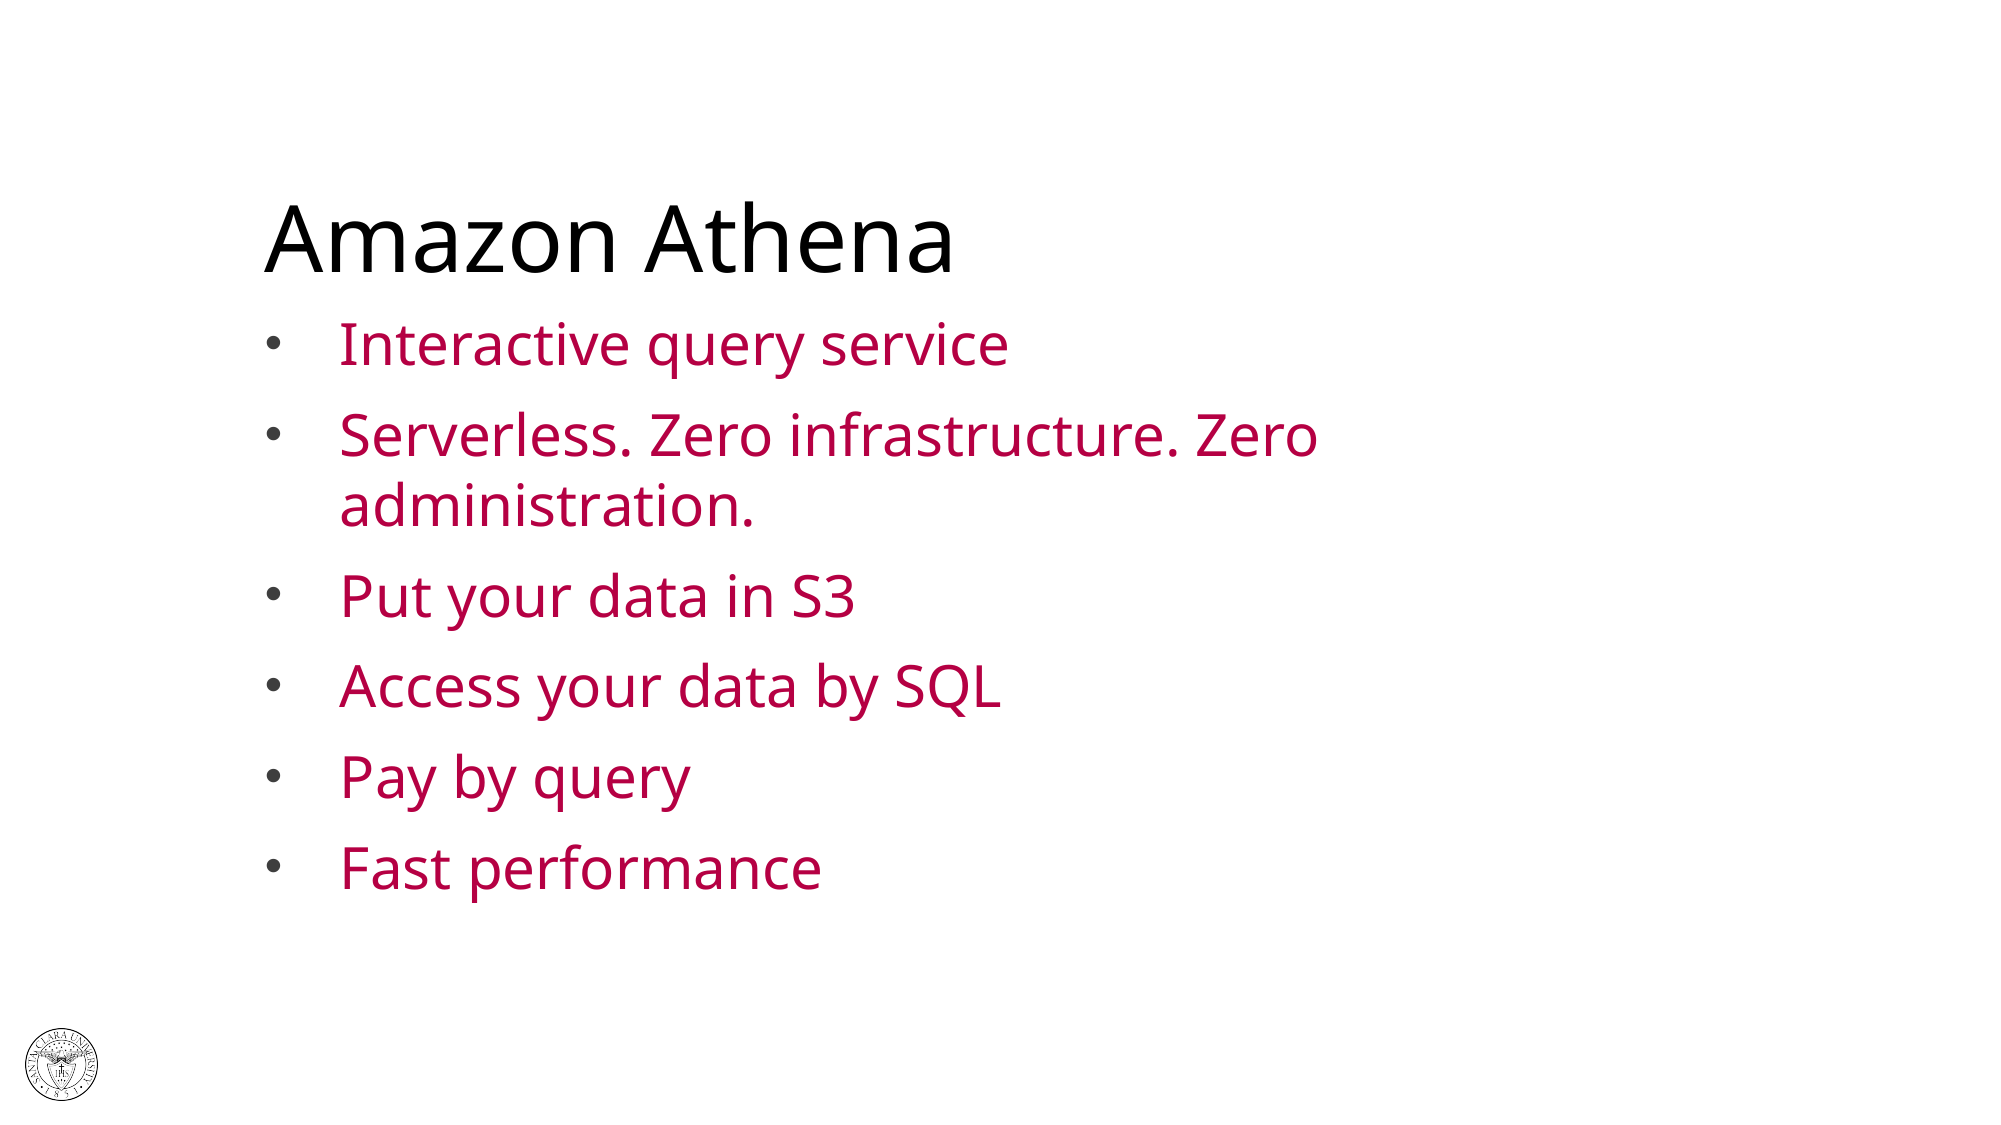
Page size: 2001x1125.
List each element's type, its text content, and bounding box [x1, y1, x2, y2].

picture [25, 1028, 98, 1101]
title Amazon Athena [249, 184, 1750, 299]
subtitle Interactive query service Serverless. Zero infrastructure. Zero administration. Put your data in S3 Access your data by SQL Pay by query Fast performance [249, 299, 1750, 980]
